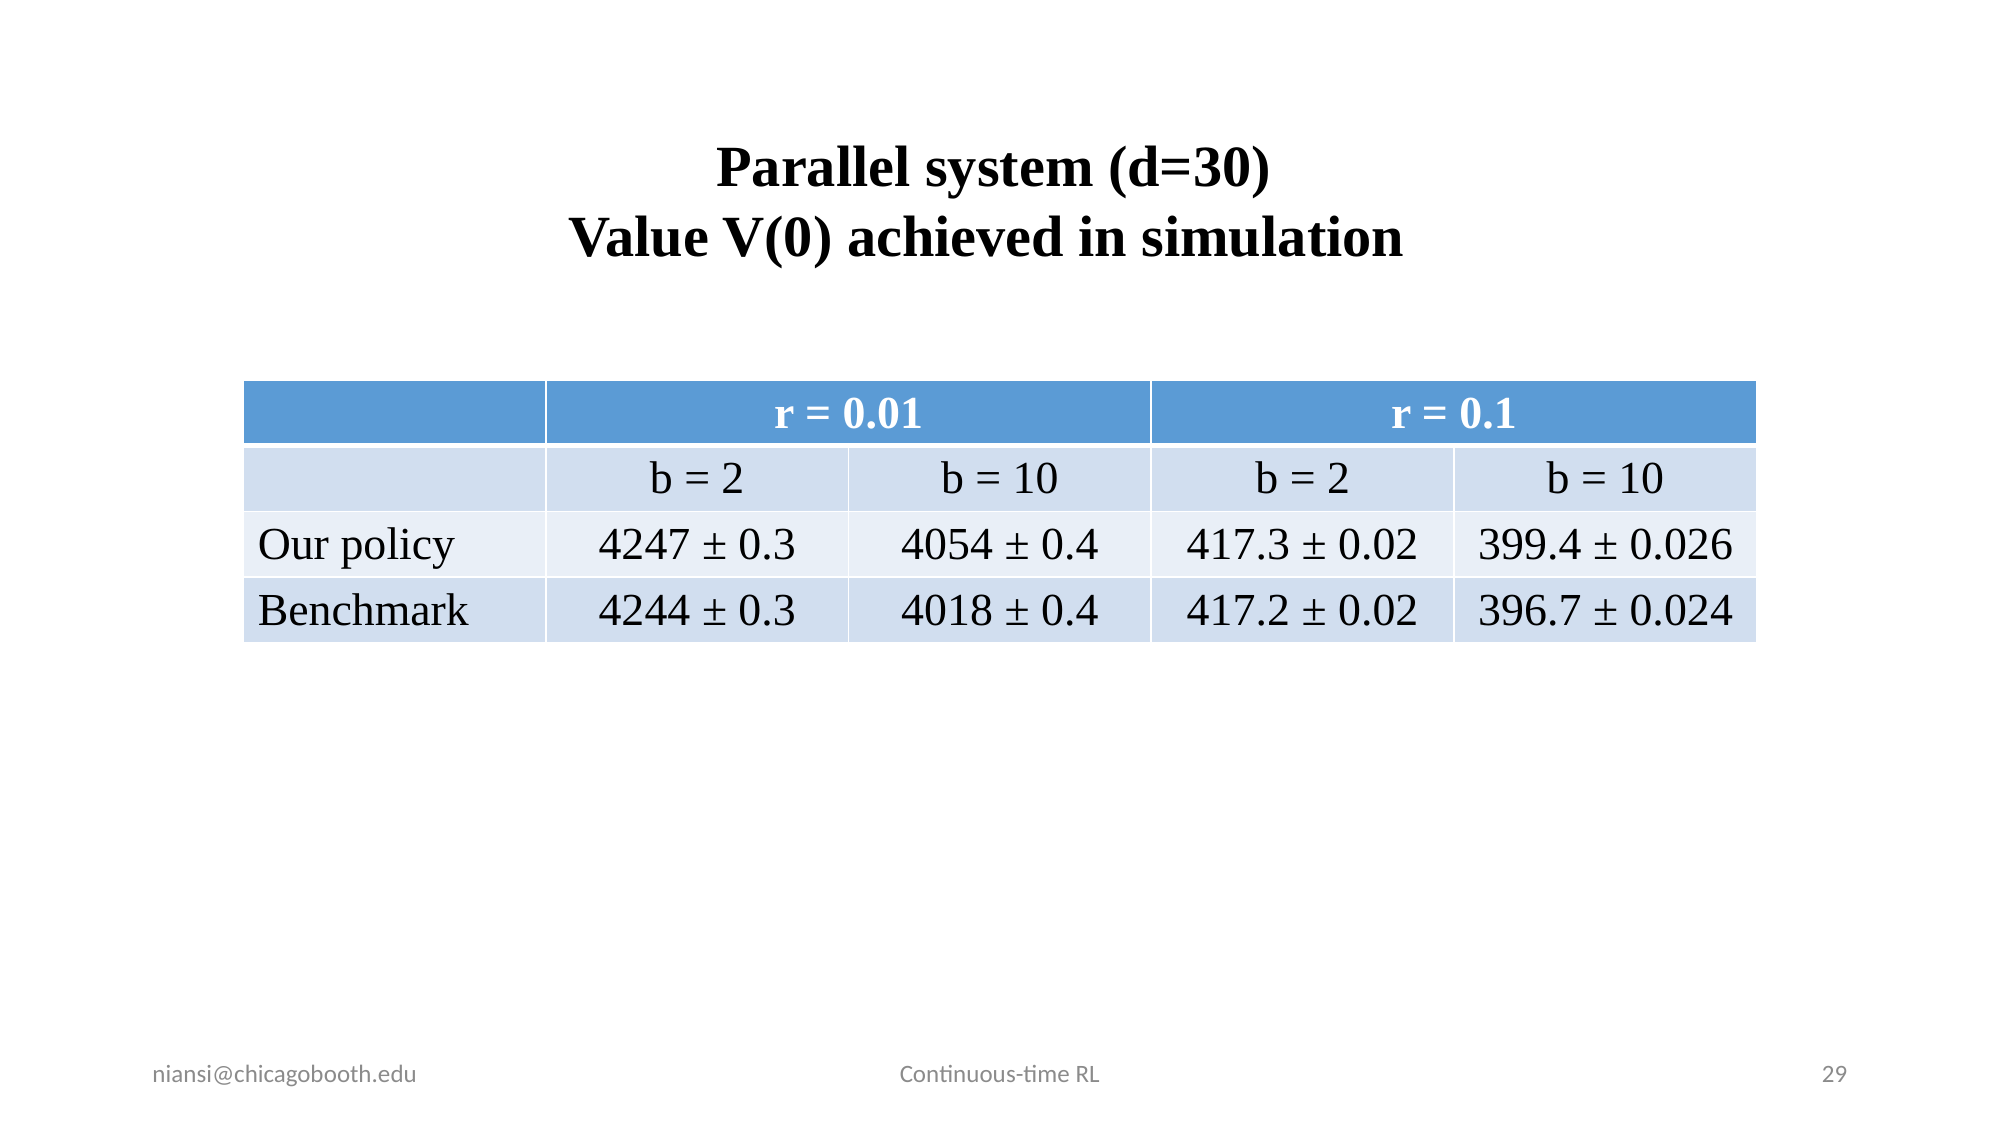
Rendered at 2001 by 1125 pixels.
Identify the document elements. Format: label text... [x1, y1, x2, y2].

text_box Parallel system (d=30) Value V(0) achieved in simulation [539, 120, 1449, 276]
table_cell 4247 ± 0.3 [547, 512, 848, 576]
table_cell 396.7 ± 0.024 [1455, 578, 1756, 642]
table_cell b = 2 [547, 448, 848, 511]
table_cell 4054 ± 0.4 [849, 512, 1150, 576]
slide_number 29 [1412, 1042, 1863, 1103]
table_cell 399.4 ± 0.026 [1455, 512, 1756, 576]
table_header r = 0.1 [1152, 381, 1756, 443]
slide_number niansi@chicagobooth.edu [137, 1042, 588, 1103]
table_cell Our policy [244, 512, 545, 576]
table_header [244, 381, 545, 443]
table_cell 4018 ± 0.4 [849, 578, 1150, 642]
footer Continuous-time RL [662, 1042, 1338, 1103]
table_cell 4244 ± 0.3 [547, 578, 848, 642]
table_cell b = 10 [849, 448, 1150, 511]
table_cell b = 10 [1455, 448, 1756, 511]
table_cell b = 2 [1152, 448, 1453, 511]
table_header r = 0.01 [547, 381, 1150, 443]
table_cell Benchmark [244, 578, 545, 642]
table_cell 417.3 ± 0.02 [1152, 512, 1453, 576]
table_cell [244, 448, 545, 511]
table_cell 417.2 ± 0.02 [1152, 578, 1453, 642]
